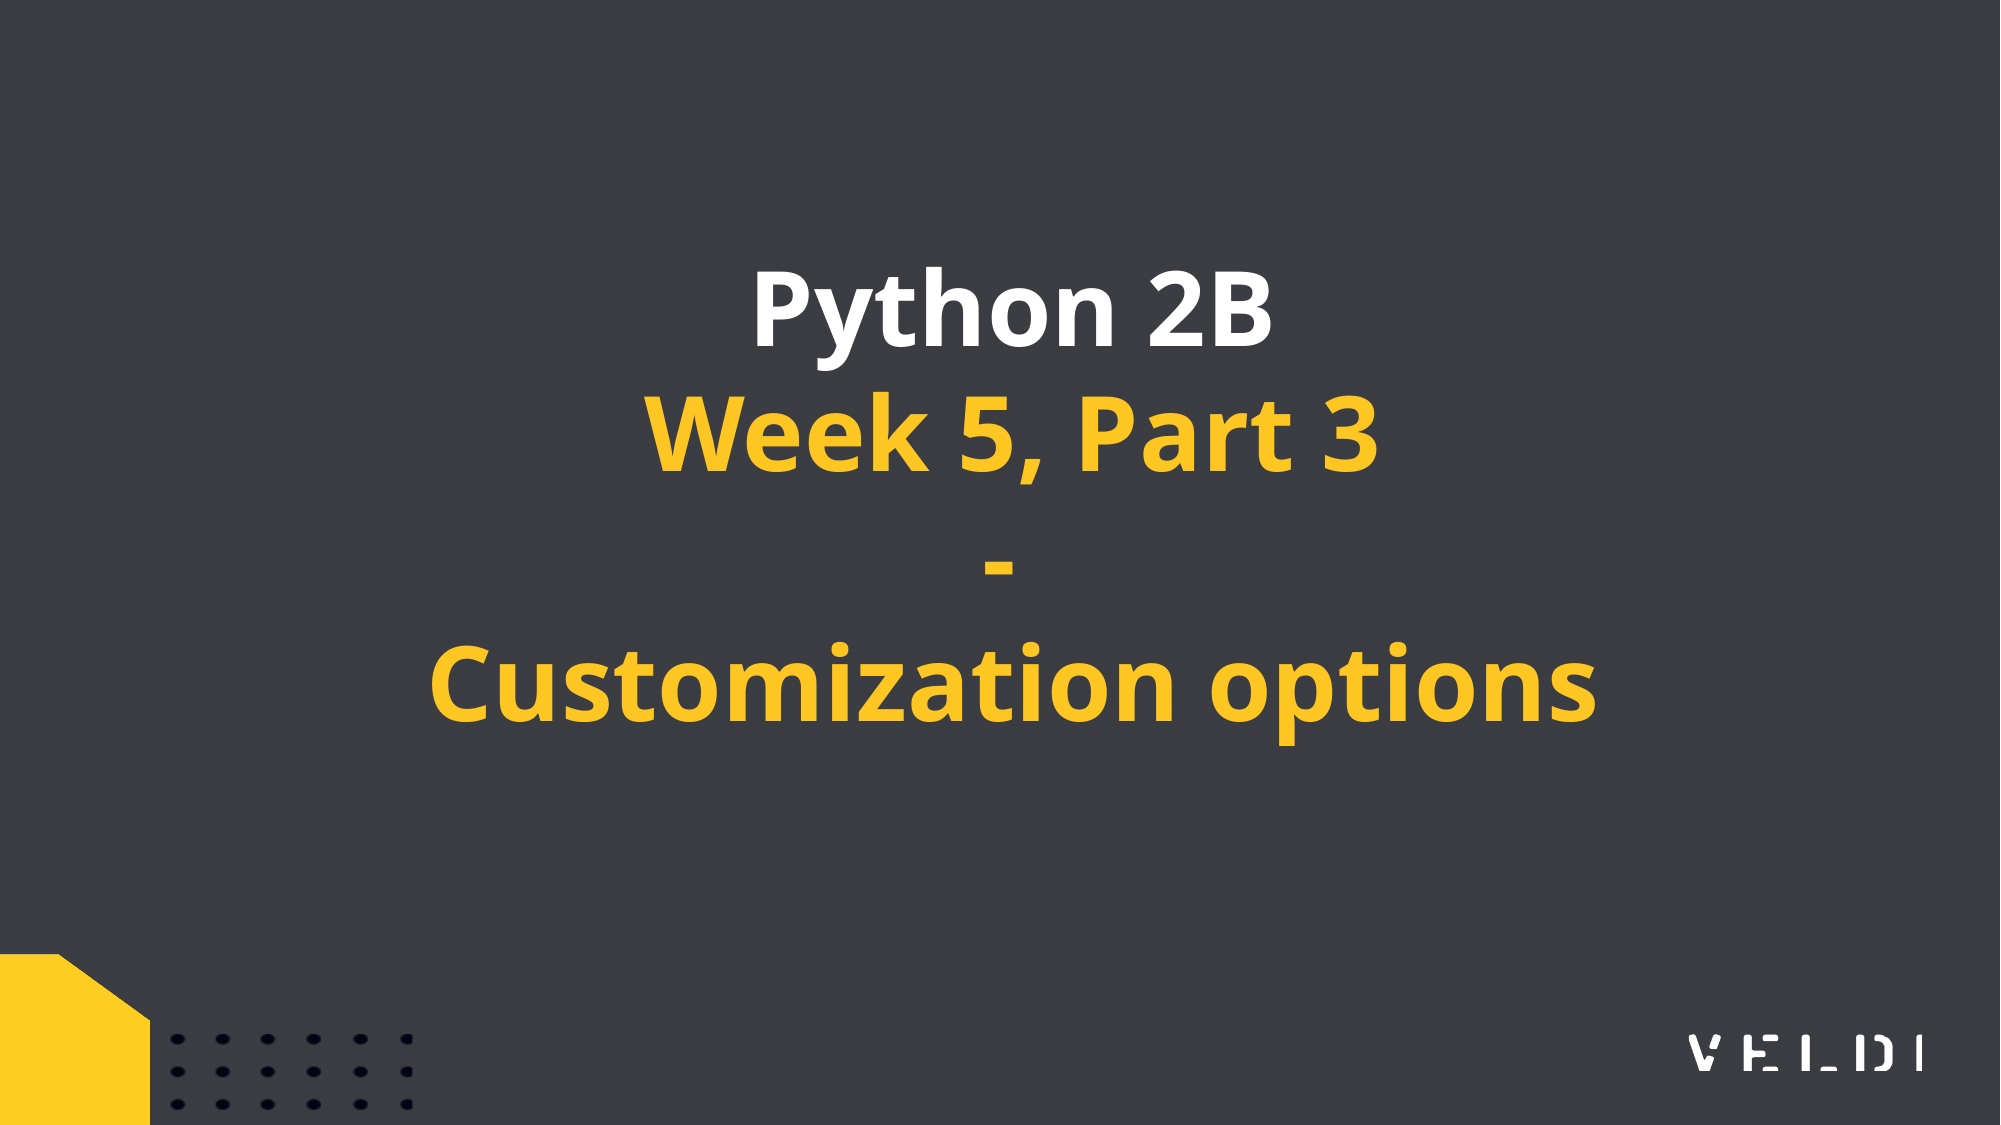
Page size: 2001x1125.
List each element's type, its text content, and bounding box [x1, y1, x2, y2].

text_box Python 2B Week 5, Part 3 - Customization options [362, 349, 1664, 636]
